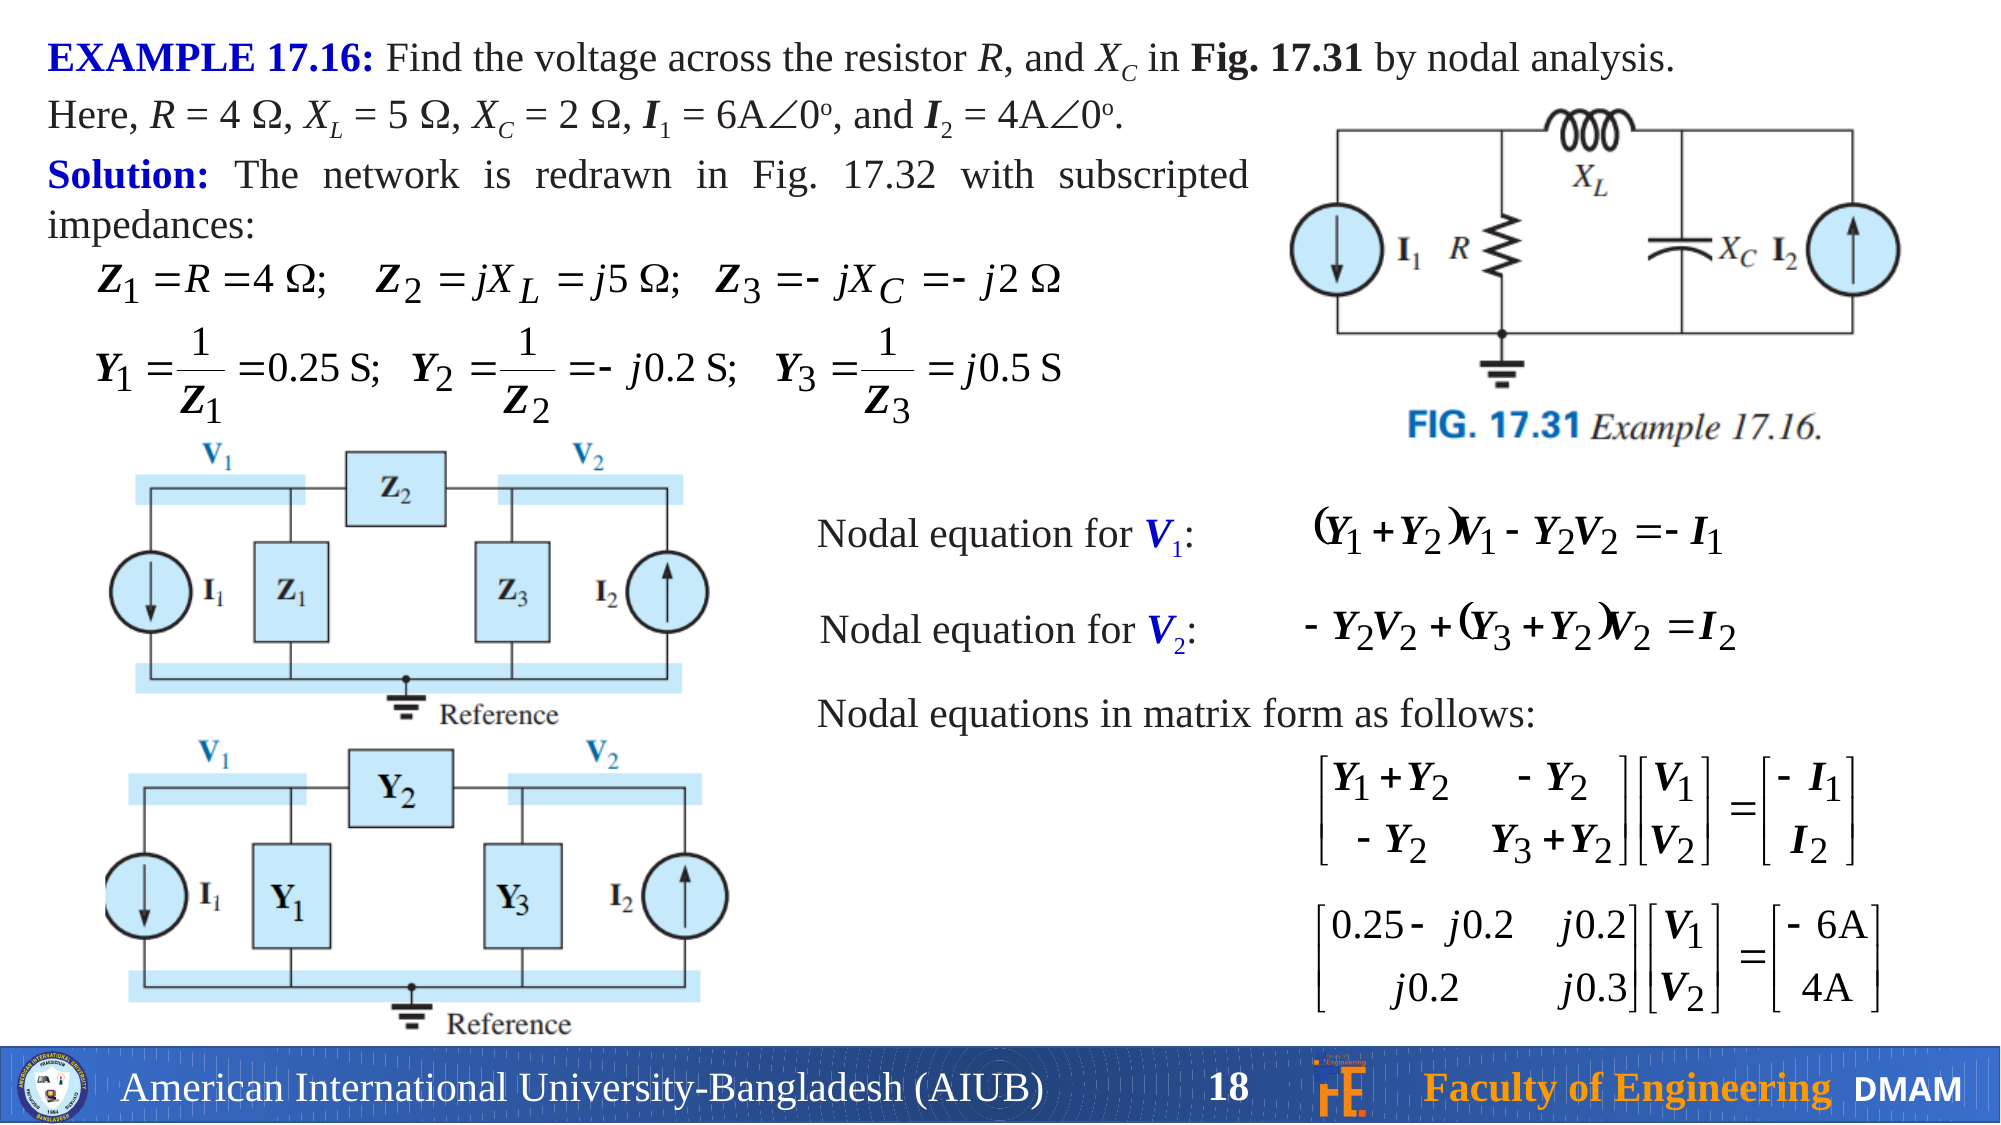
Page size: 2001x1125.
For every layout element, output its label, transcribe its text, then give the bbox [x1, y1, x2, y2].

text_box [802, 497, 1726, 564]
picture [1302, 1046, 1378, 1122]
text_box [93, 318, 1065, 430]
picture [15, 1049, 90, 1125]
picture [1287, 96, 1908, 455]
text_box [1313, 750, 1866, 872]
text_box Nodal equations in matrix form as follows: [802, 678, 1655, 744]
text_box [1310, 898, 1891, 1020]
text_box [92, 255, 1066, 310]
text_box Solution: The network is redrawn in Fig. 17.32 with subscripted impedances: [32, 139, 1265, 255]
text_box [804, 594, 1741, 661]
picture [91, 433, 734, 1043]
text_box EXAMPLE 17.16: Find the voltage across the resistor R, and XC in Fig. 17.31 by nodal analysis. Here, R = 4 , XL = 5 , XC = 2 , I1 = 6A0o, and I2 = 4A0o. [32, 22, 1908, 151]
text_box 18 [1146, 1053, 1311, 1114]
